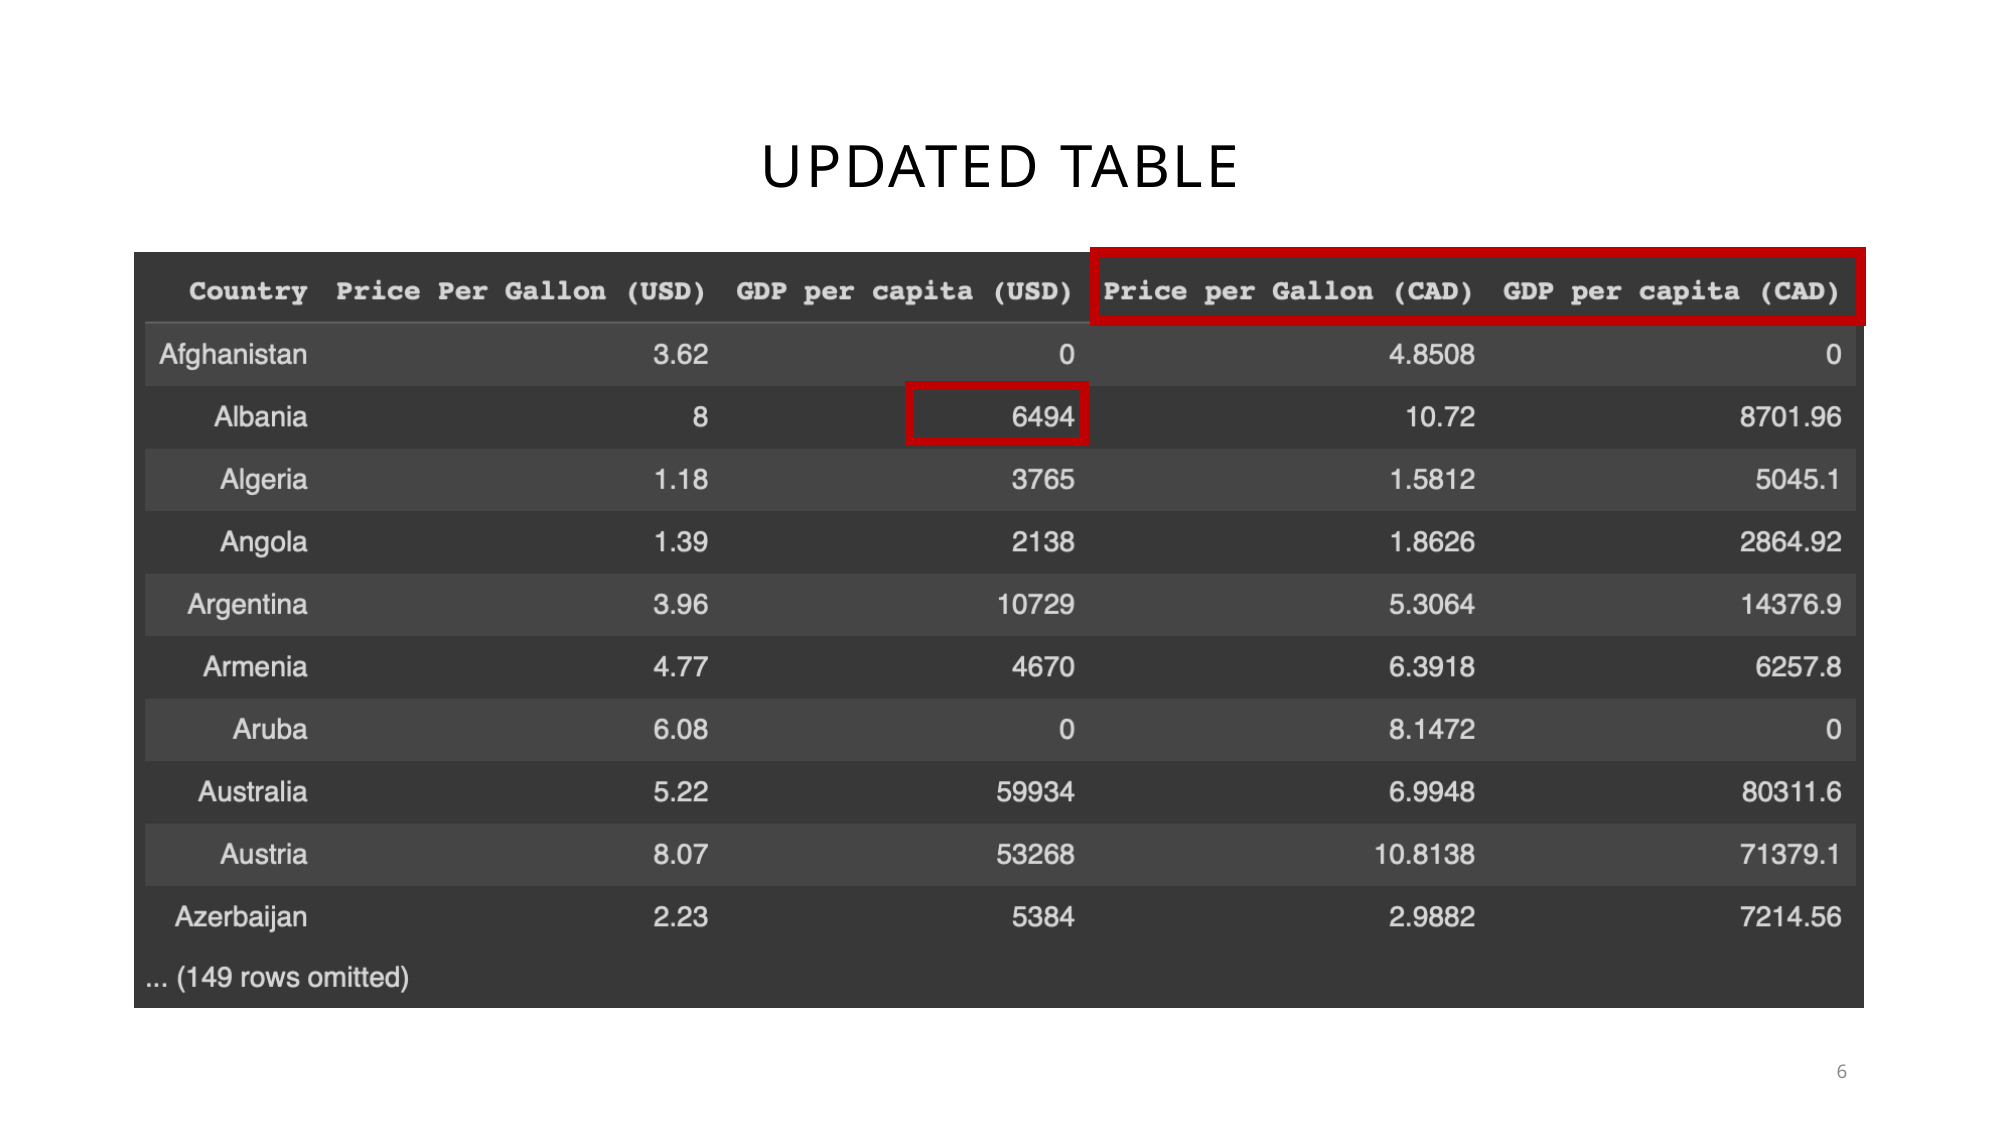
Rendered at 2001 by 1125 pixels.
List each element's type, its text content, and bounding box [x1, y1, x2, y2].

picture [134, 252, 1864, 1008]
slide_number 6 [1412, 1042, 1863, 1103]
title updated table [137, 59, 1863, 252]
